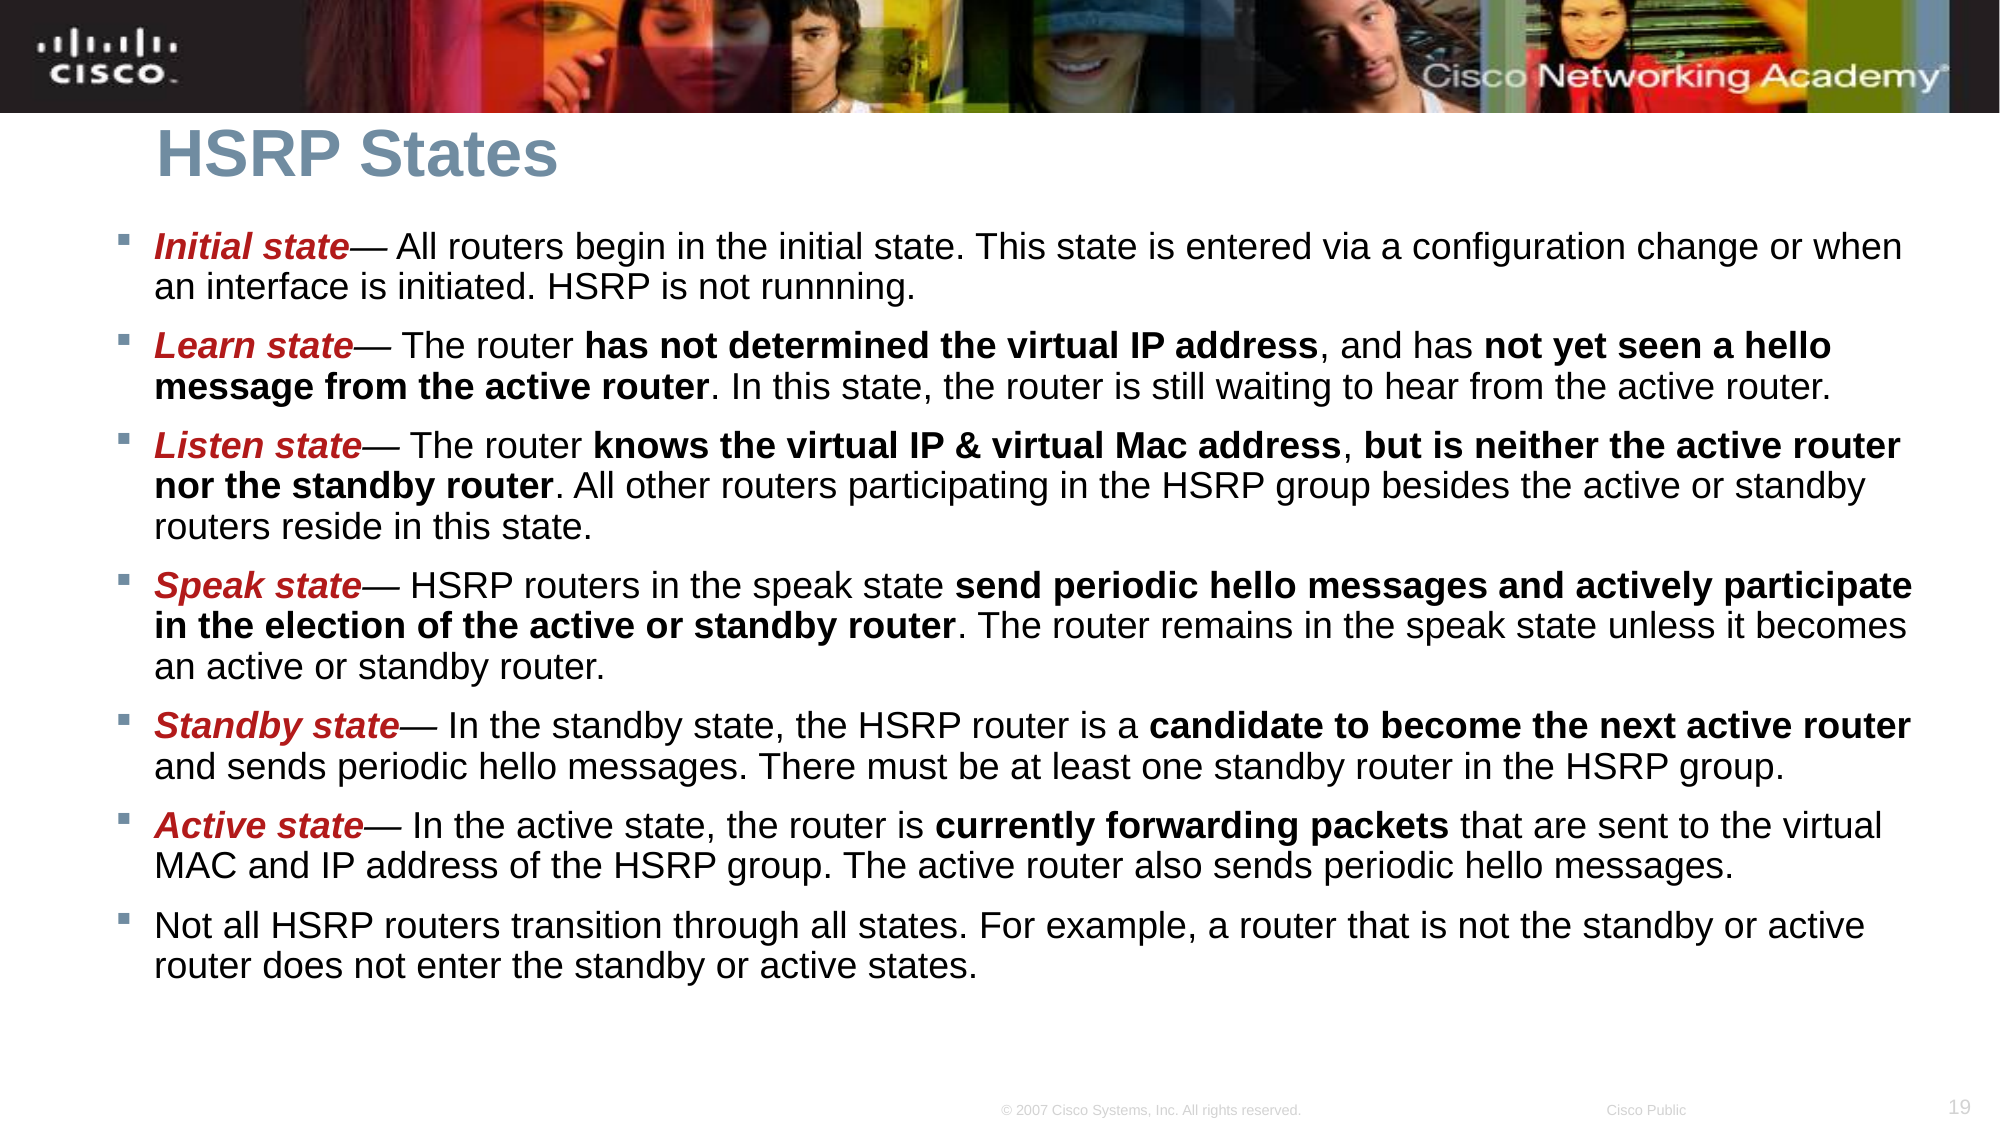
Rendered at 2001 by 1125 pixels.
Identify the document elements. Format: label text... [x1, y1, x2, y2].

list Initial state— All routers begin in the initial state. This state is entered via a configuration change or when an interface is initiated. HSRP is not runnning. Learn state— The router has not determined the virtual IP address, and has not yet seen a hello message from the active router. In this state, the router is still waiting to hear from the active router. Listen state— The router knows the virtual IP & virtual Mac address, but is neither the active router nor the standby router. All other routers participating in the HSRP group besides the active or standby routers reside in this state. Speak state— HSRP routers in the speak state send periodic hello messages and actively participate in the election of the active or standby router. The router remains in the speak state unless it becomes an active or standby router. Standby state— In the standby state, the HSRP router is a candidate to become the next active router and sends periodic hello messages. There must be at least one standby router in the HSRP group. Active state— In the active state, the router is currently forwarding packets that are sent to the virtual MAC and IP address of the HSRP group. The active router also sends periodic hello messages. Not all HSRP routers transition through all states. For example, a router that is not the standby or active router does not enter the standby or active states. [101, 219, 1941, 1072]
title HSRP States [143, 102, 1926, 199]
picture [0, 0, 2000, 113]
